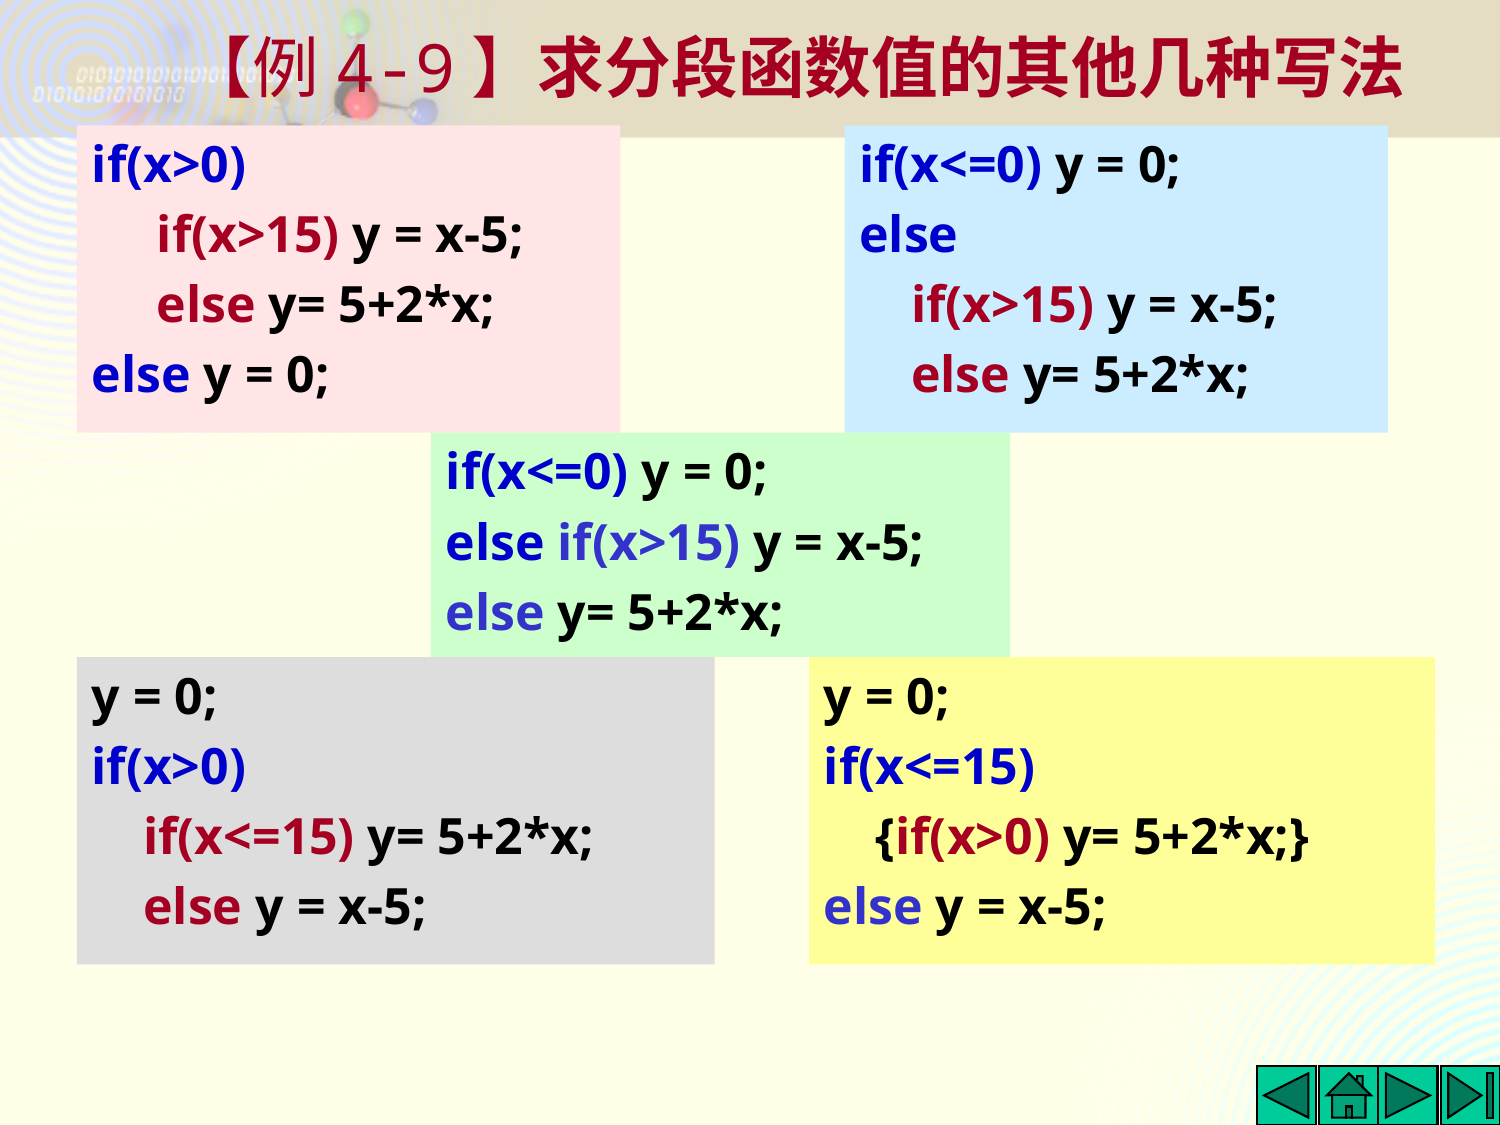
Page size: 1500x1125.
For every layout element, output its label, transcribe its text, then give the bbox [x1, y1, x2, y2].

list if(x>0) if(x>15) y = x-5; else y= 5+2*x; else y = 0; [76, 125, 621, 433]
text_box 【例4-9】求分段函数值的其他几种写法 [171, 18, 1424, 114]
text_box y = 0; if(x<=15) {if(x>0) y= 5+2*x;} else y = x-5; [809, 657, 1436, 965]
text_box if(x<=0) y = 0; else if(x>15) y = x-5; else y= 5+2*x; [844, 125, 1388, 433]
text_box y = 0; if(x>0) if(x<=15) y= 5+2*x; else y = x-5; [76, 657, 715, 965]
text_box if(x<=0) y = 0; else if(x>15) y = x-5; else y= 5+2*x; [430, 432, 1010, 657]
